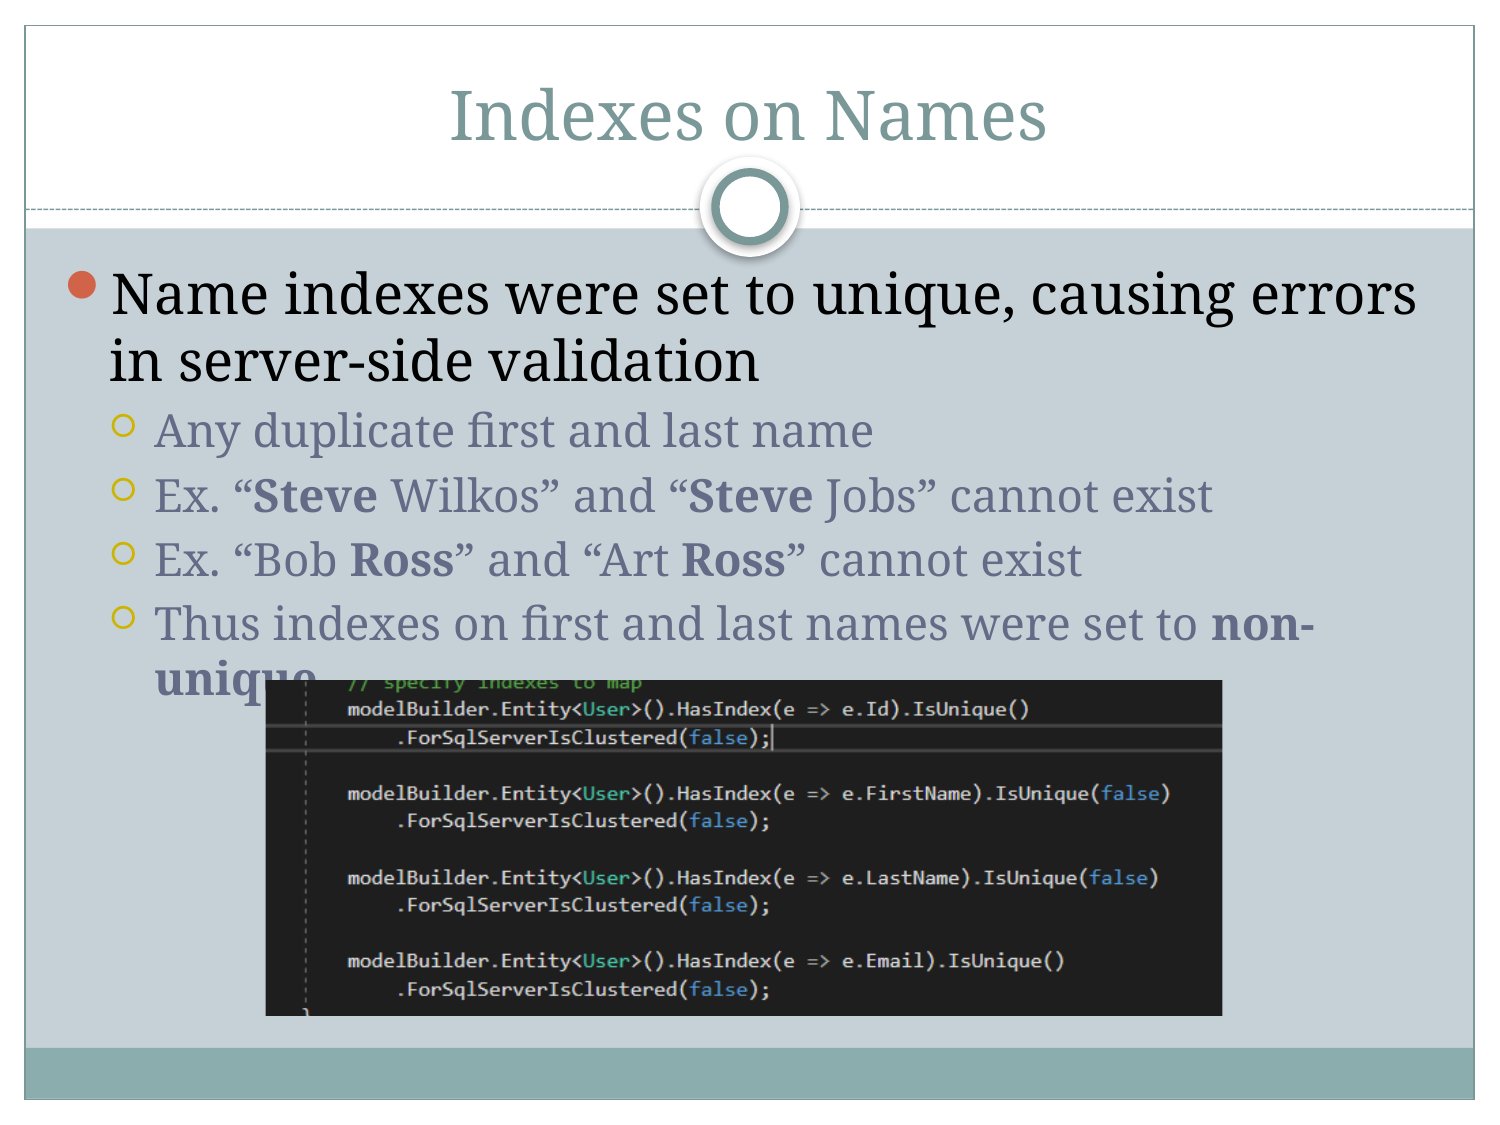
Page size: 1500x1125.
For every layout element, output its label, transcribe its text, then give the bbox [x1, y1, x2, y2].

picture [265, 680, 1223, 1016]
title Indexes on Names [49, 37, 1450, 162]
list Name indexes were set to unique, causing errors in server-side validation Any duplicate first and last name Ex. “Steve Wilkos” and “Steve Jobs” cannot exist Ex. “Bob Ross” and “Art Ross” cannot exist Thus indexes on first and last names were set to non-unique [49, 250, 1445, 1001]
